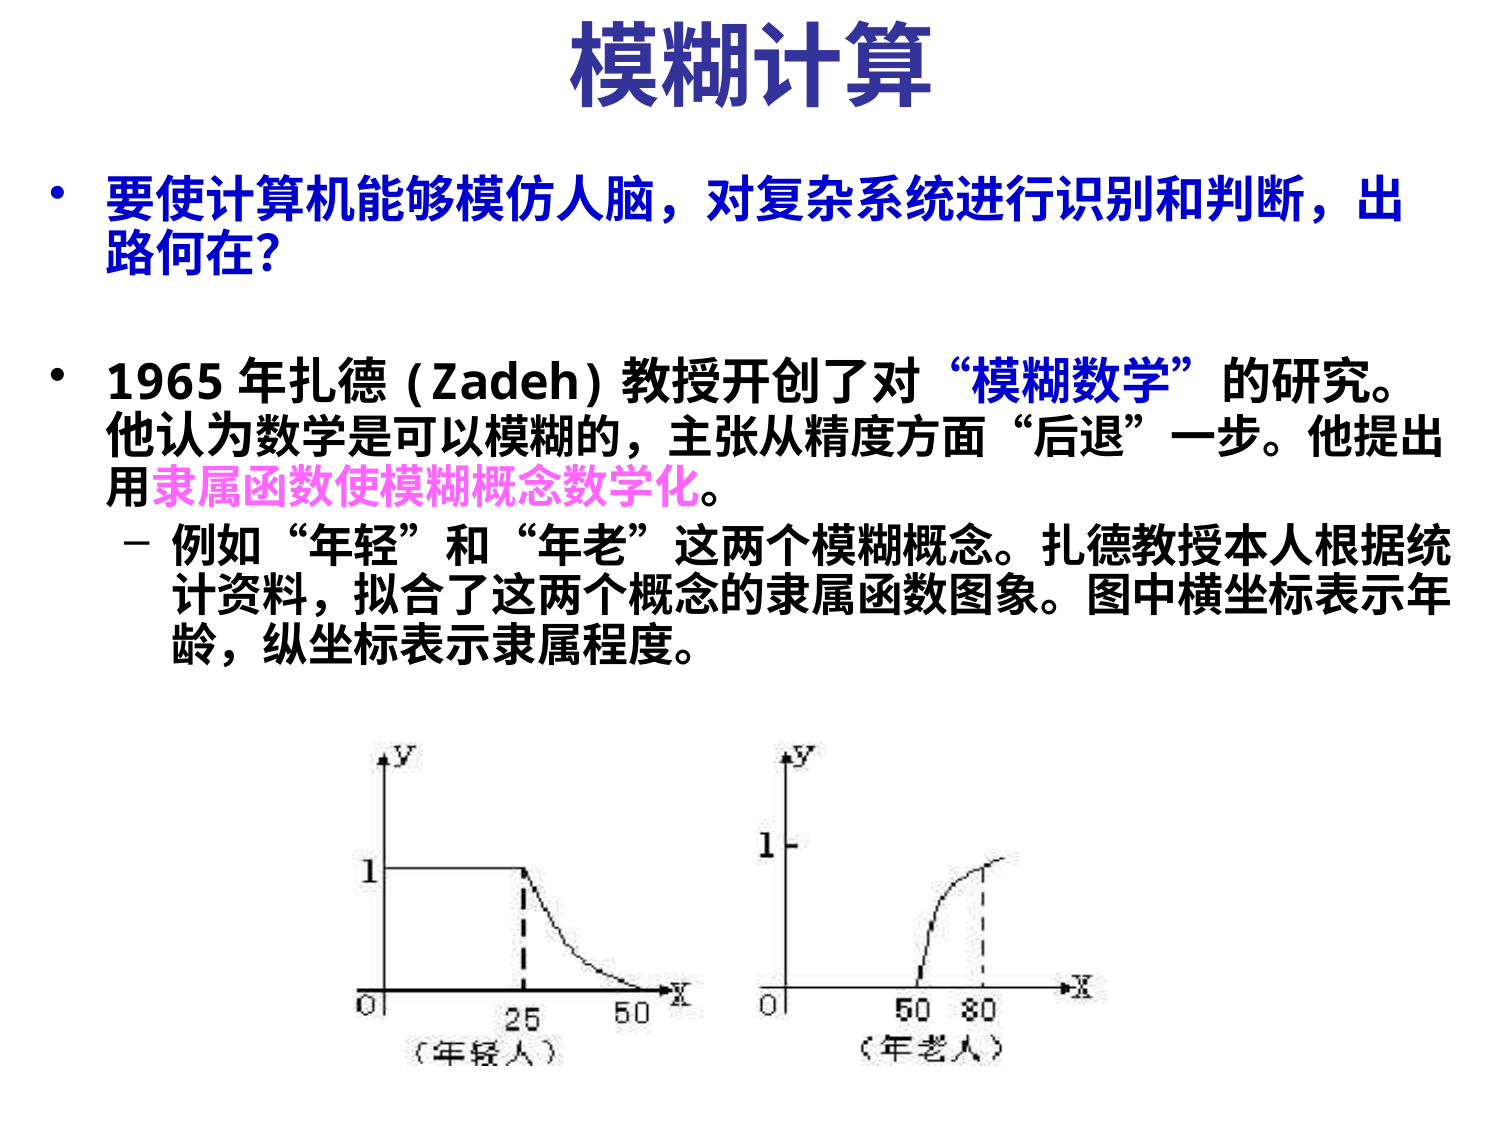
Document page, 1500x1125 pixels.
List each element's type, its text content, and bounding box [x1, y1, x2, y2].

picture [318, 727, 1125, 1067]
list 要使计算机能够模仿人脑，对复杂系统进行识别和判断，出路何在？ 1965年扎德(Zadeh)教授开创了对“模糊数学”的研究。他认为数学是可以模糊的，主张从精度方面“后退”一步。他提出用隶属函数使模糊概念数学化。 例如“年轻”和“年老”这两个模糊概念。扎德教授本人根据统计资料，拟合了这两个概念的隶属函数图象。图中横坐标表示年龄，纵坐标表示隶属程度。 [34, 166, 1470, 1125]
text_box 模糊计算 [76, 0, 1427, 126]
